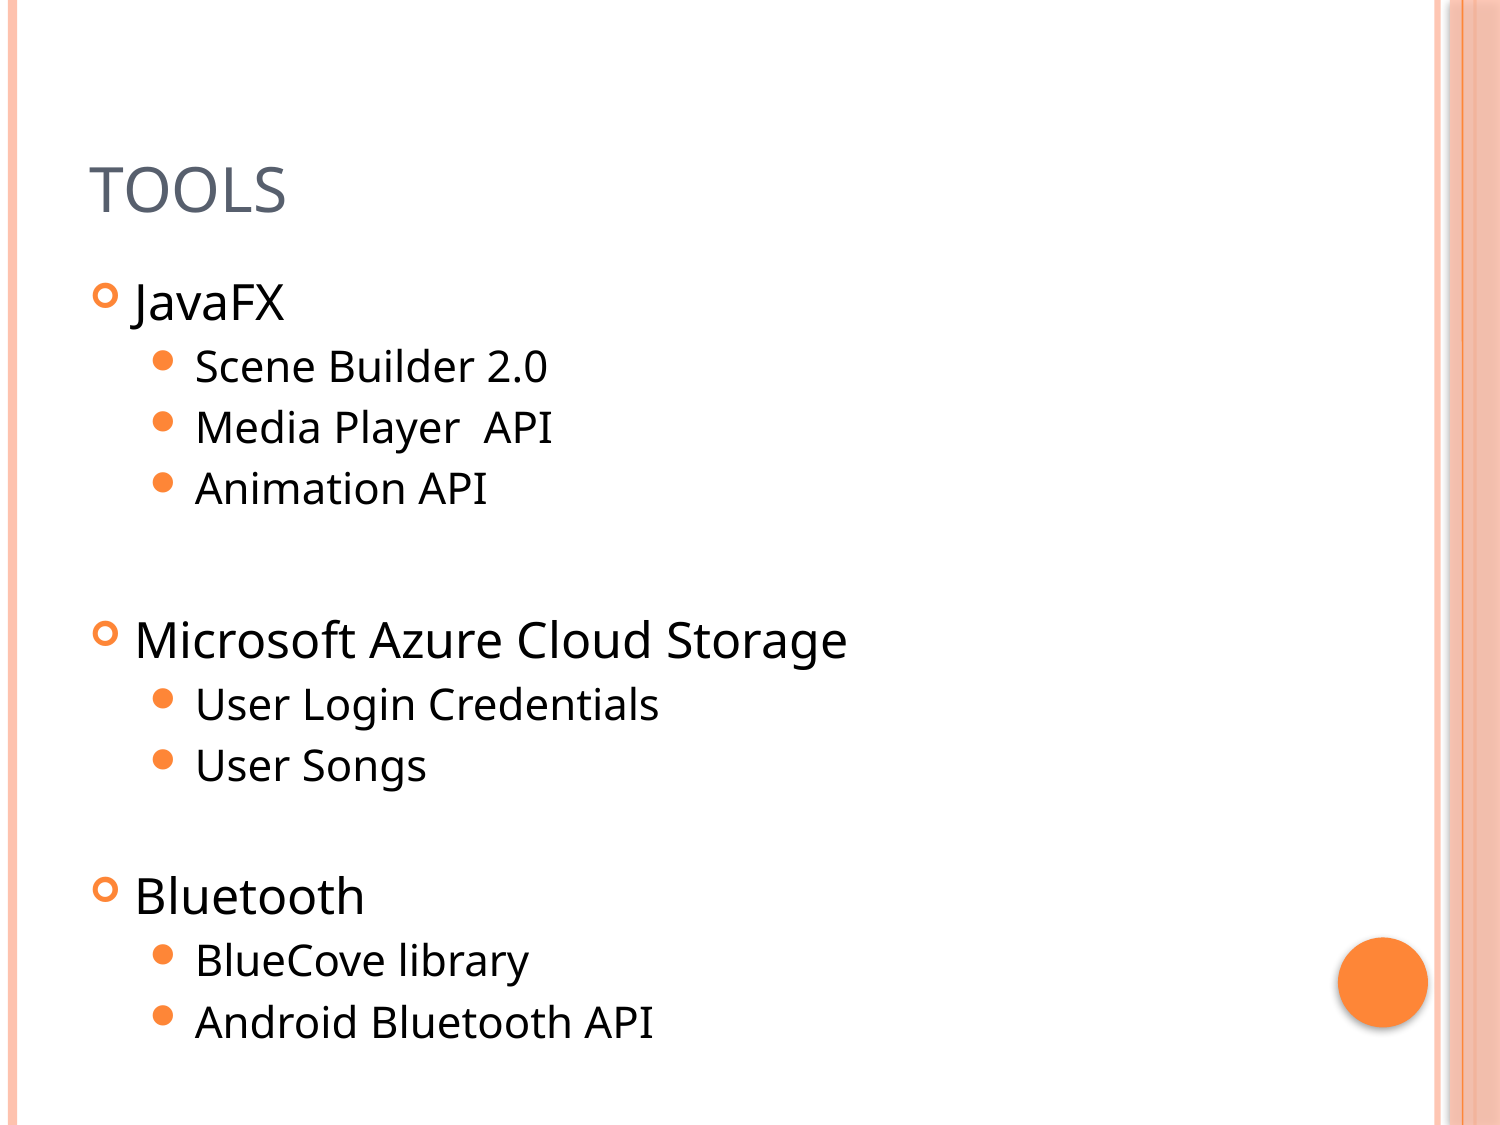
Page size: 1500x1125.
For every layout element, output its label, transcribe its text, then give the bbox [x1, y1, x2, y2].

title Tools [75, 45, 1300, 233]
list JavaFX Scene Builder 2.0 Media Player API Animation API Microsoft Azure Cloud Storage User Login Credentials User Songs Bluetooth BlueCove library Android Bluetooth API [75, 262, 1300, 1062]
